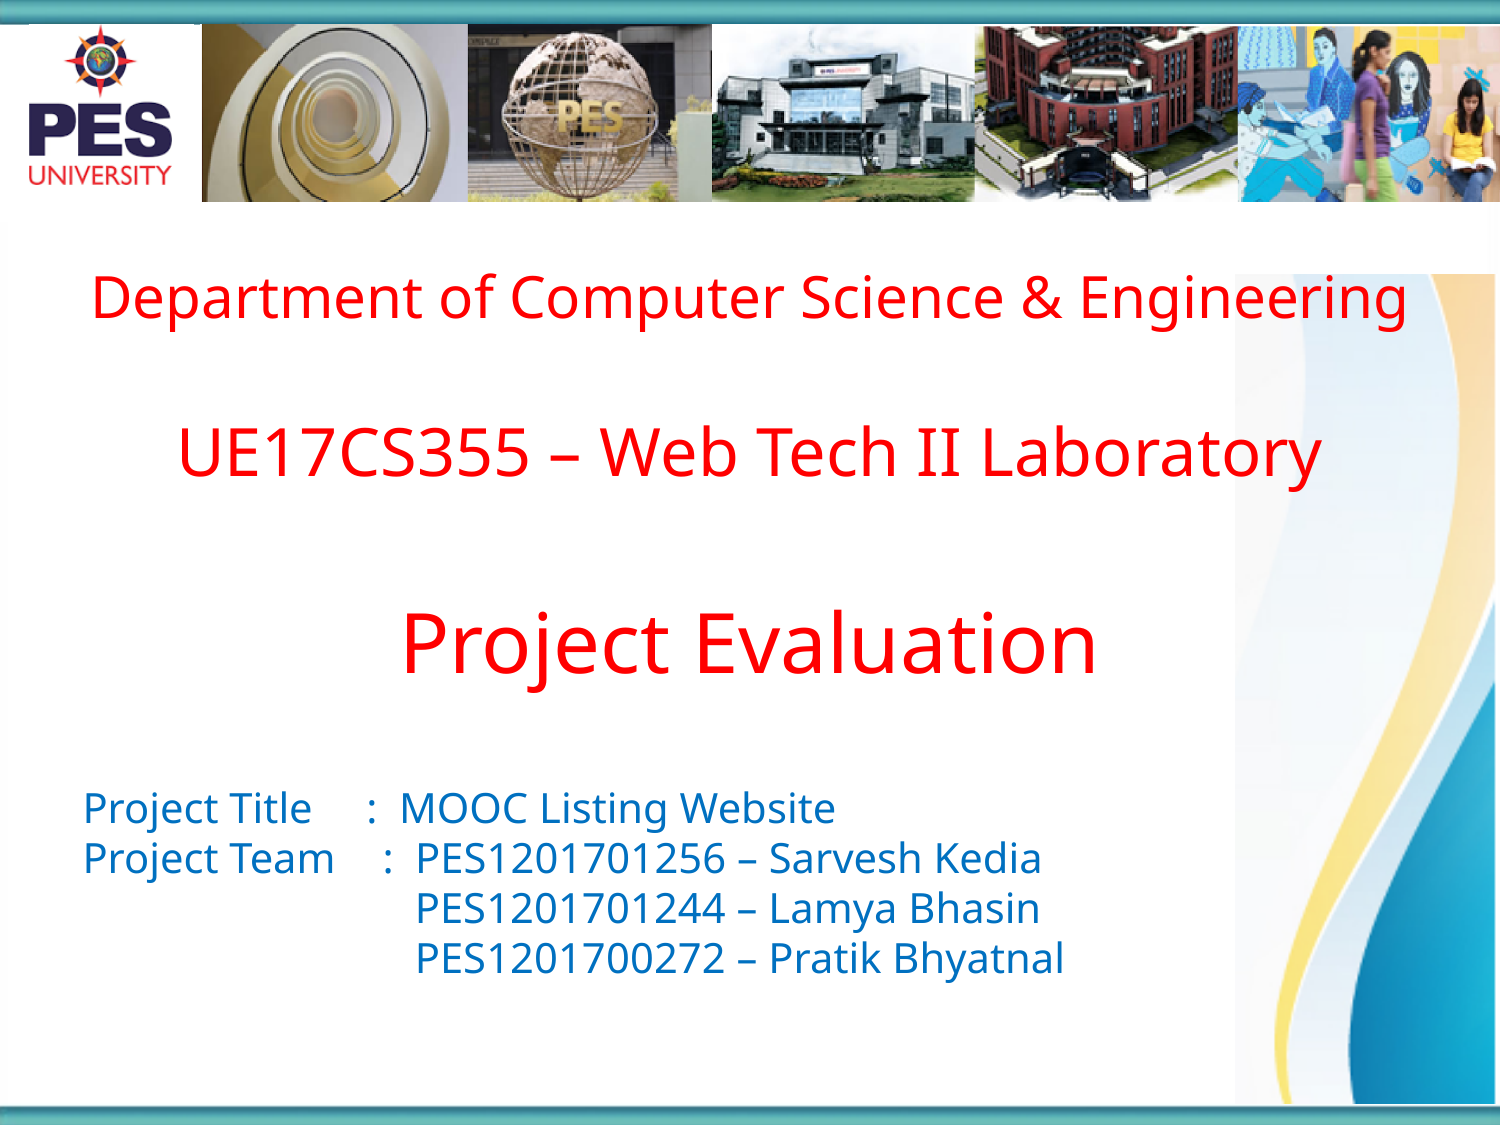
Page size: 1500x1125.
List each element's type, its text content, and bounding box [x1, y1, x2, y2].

text_box Department of Computer Science & Engineering UE17CS355 – Web Tech II Laboratory Project Evaluation [69, 252, 1431, 470]
picture [0, 0, 1500, 1125]
text_box Project Title : MOOC Listing Website Project Team : PES1201701256 – Sarvesh Kedia PES1201701244 – Lamya Bhasin PES1201700272 – Pratik Bhyatnal [67, 774, 1455, 1000]
